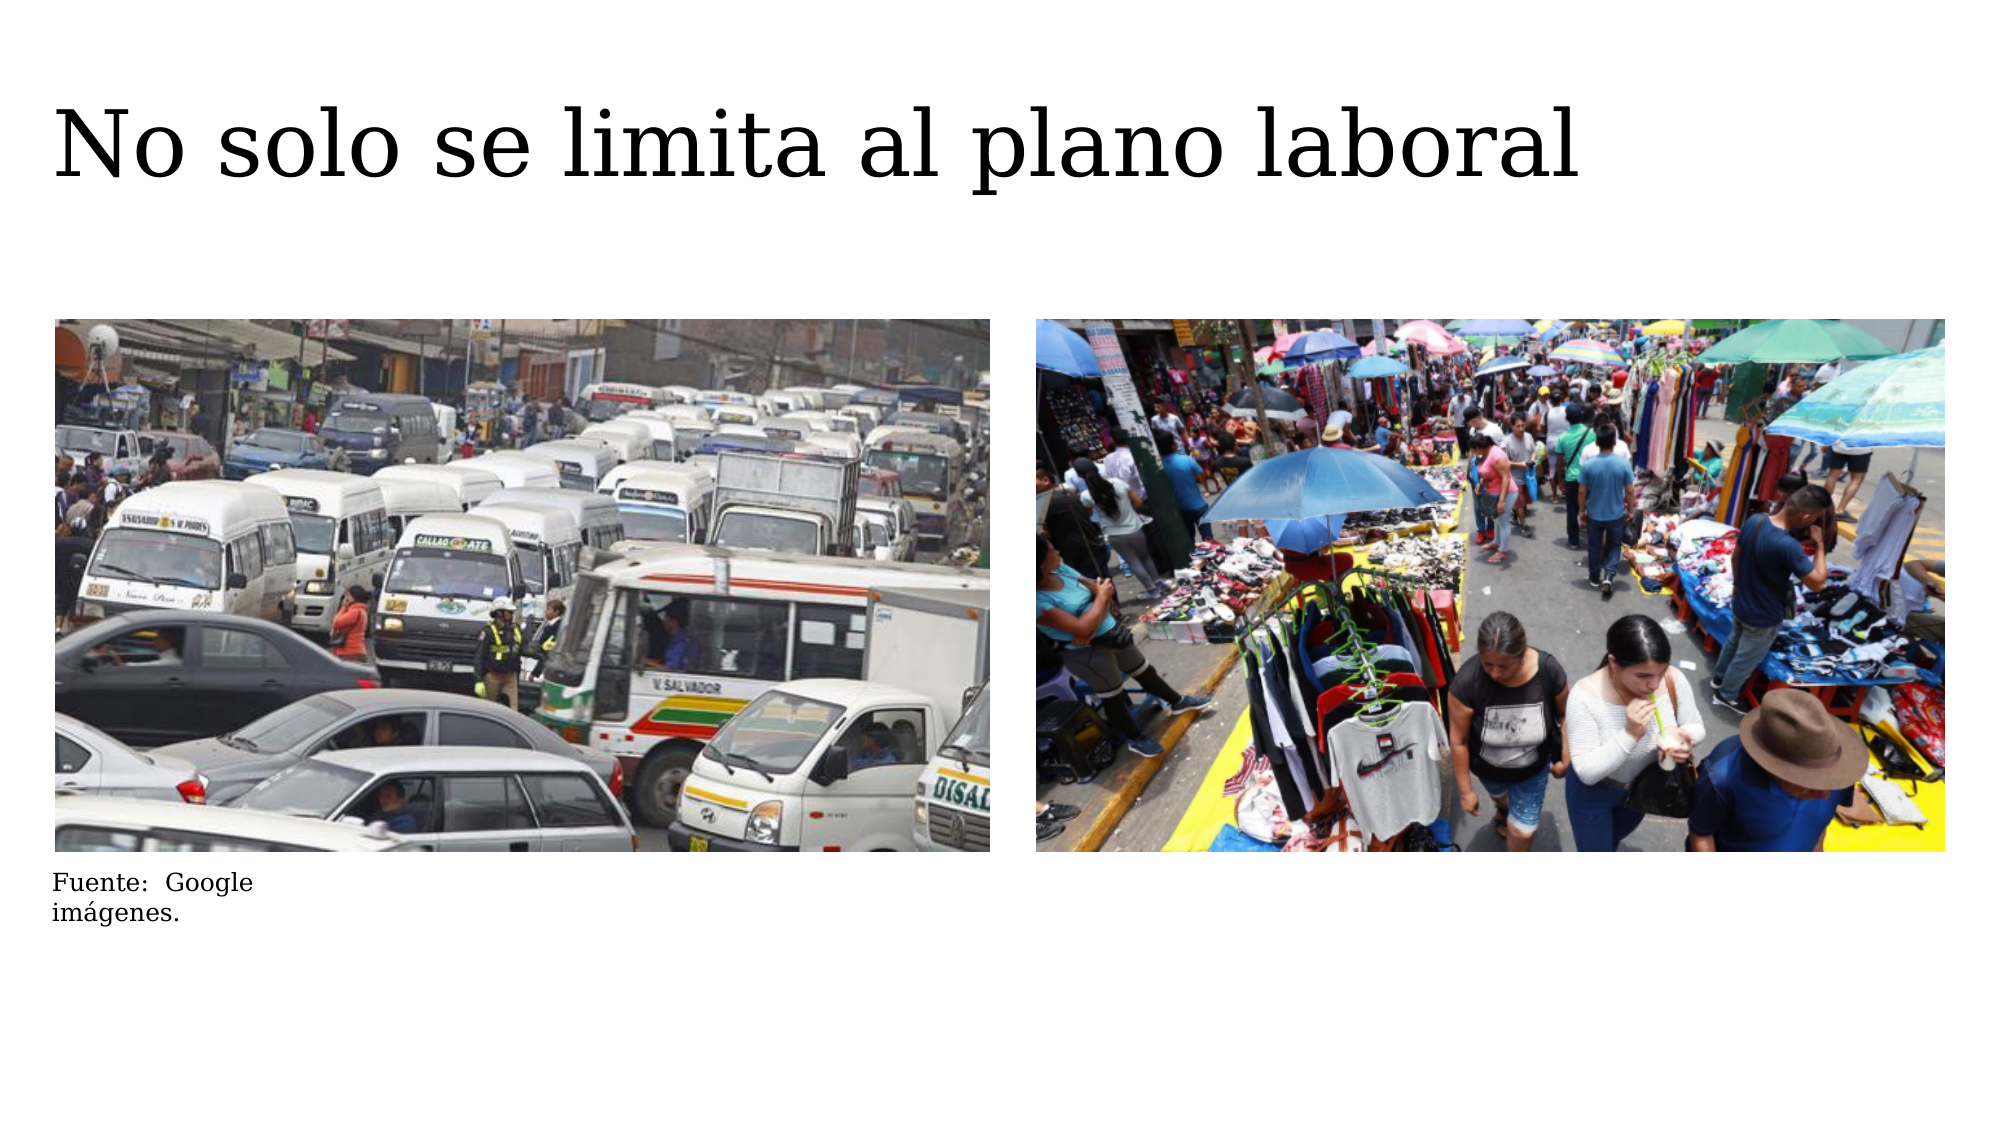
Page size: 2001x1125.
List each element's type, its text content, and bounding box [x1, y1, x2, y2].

picture [54, 319, 991, 852]
title No solo se limita al plano laboral [37, 83, 1876, 210]
picture [1036, 319, 1945, 852]
text_box Fuente: Google imágenes. [35, 871, 406, 922]
